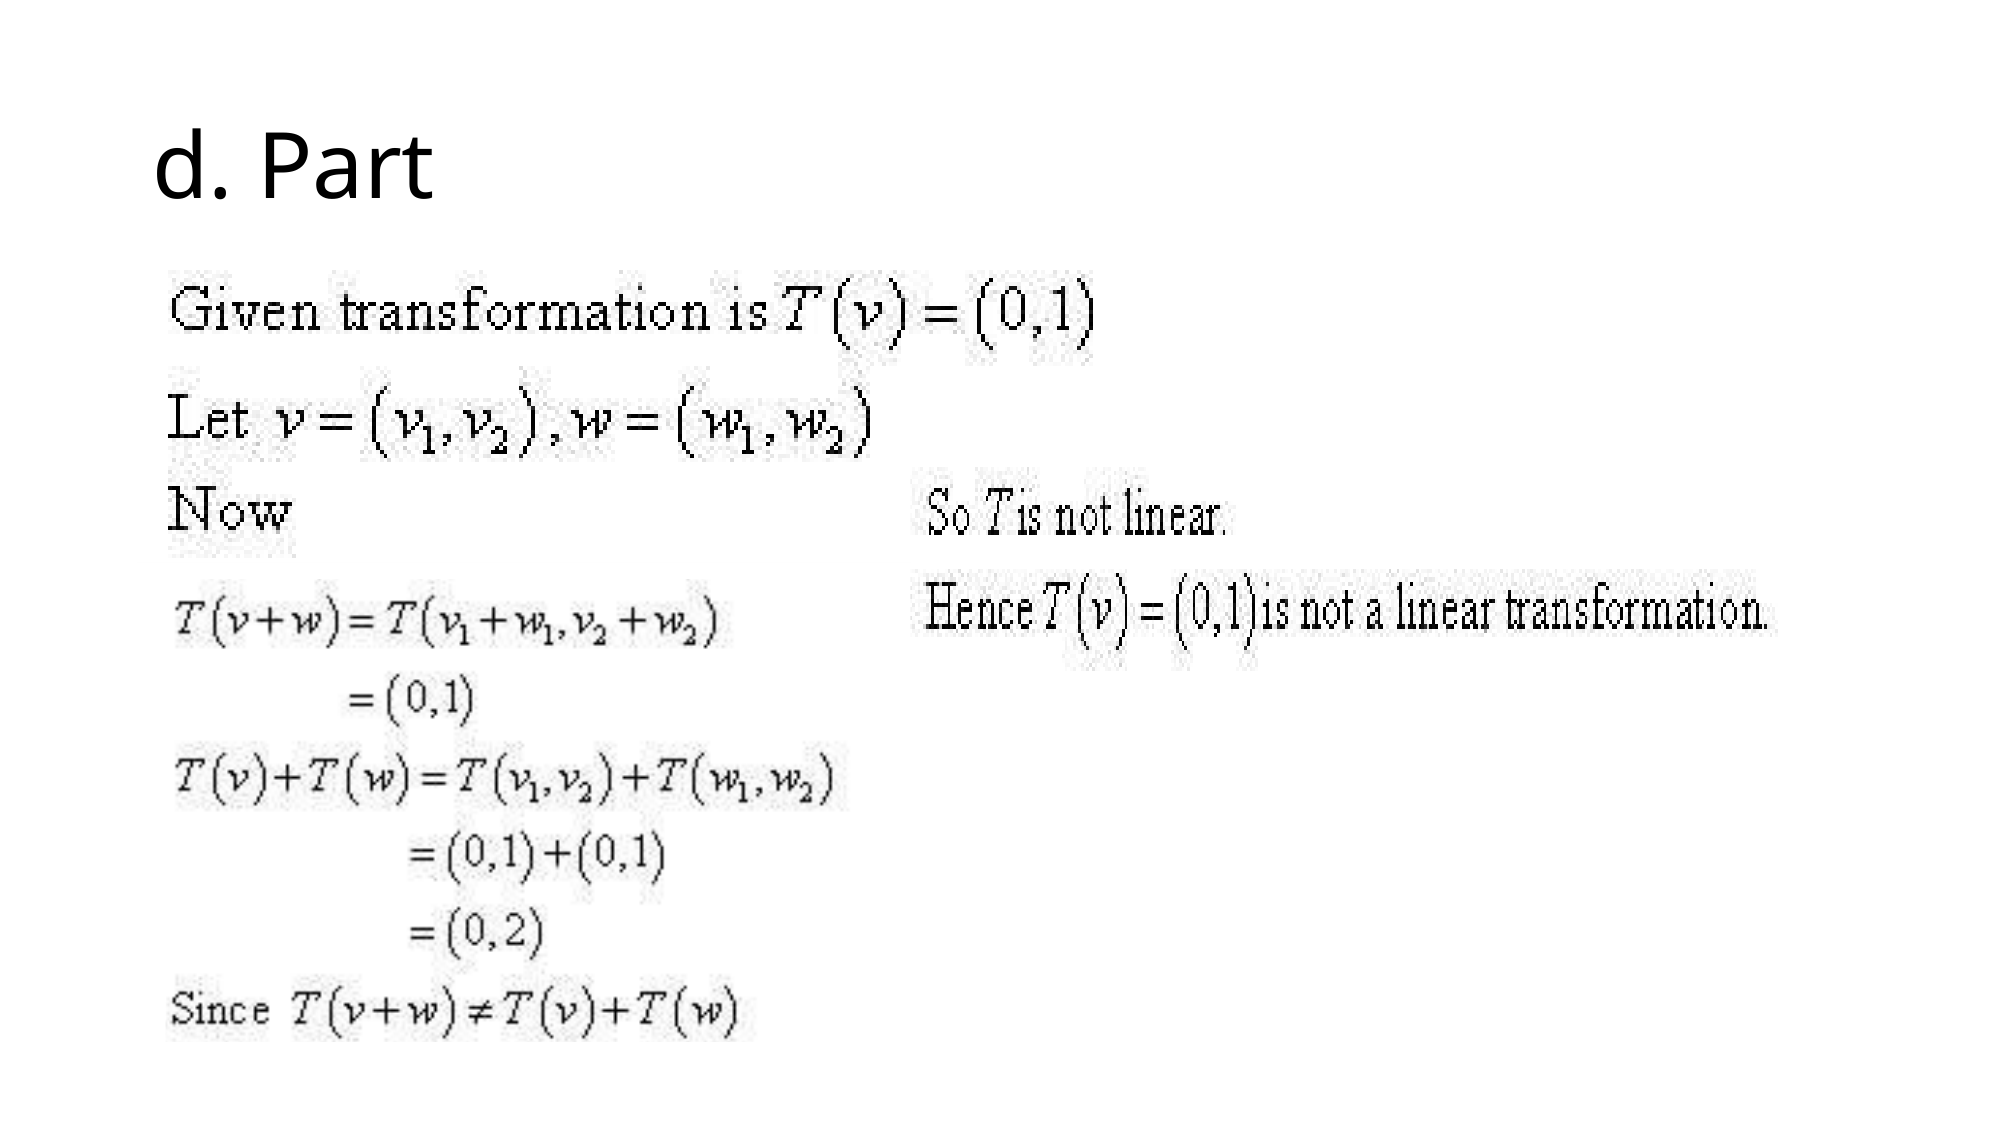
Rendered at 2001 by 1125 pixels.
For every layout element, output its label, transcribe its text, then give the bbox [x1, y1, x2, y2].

picture [165, 579, 882, 1042]
picture [137, 250, 1808, 672]
title d. Part [137, 59, 1863, 278]
